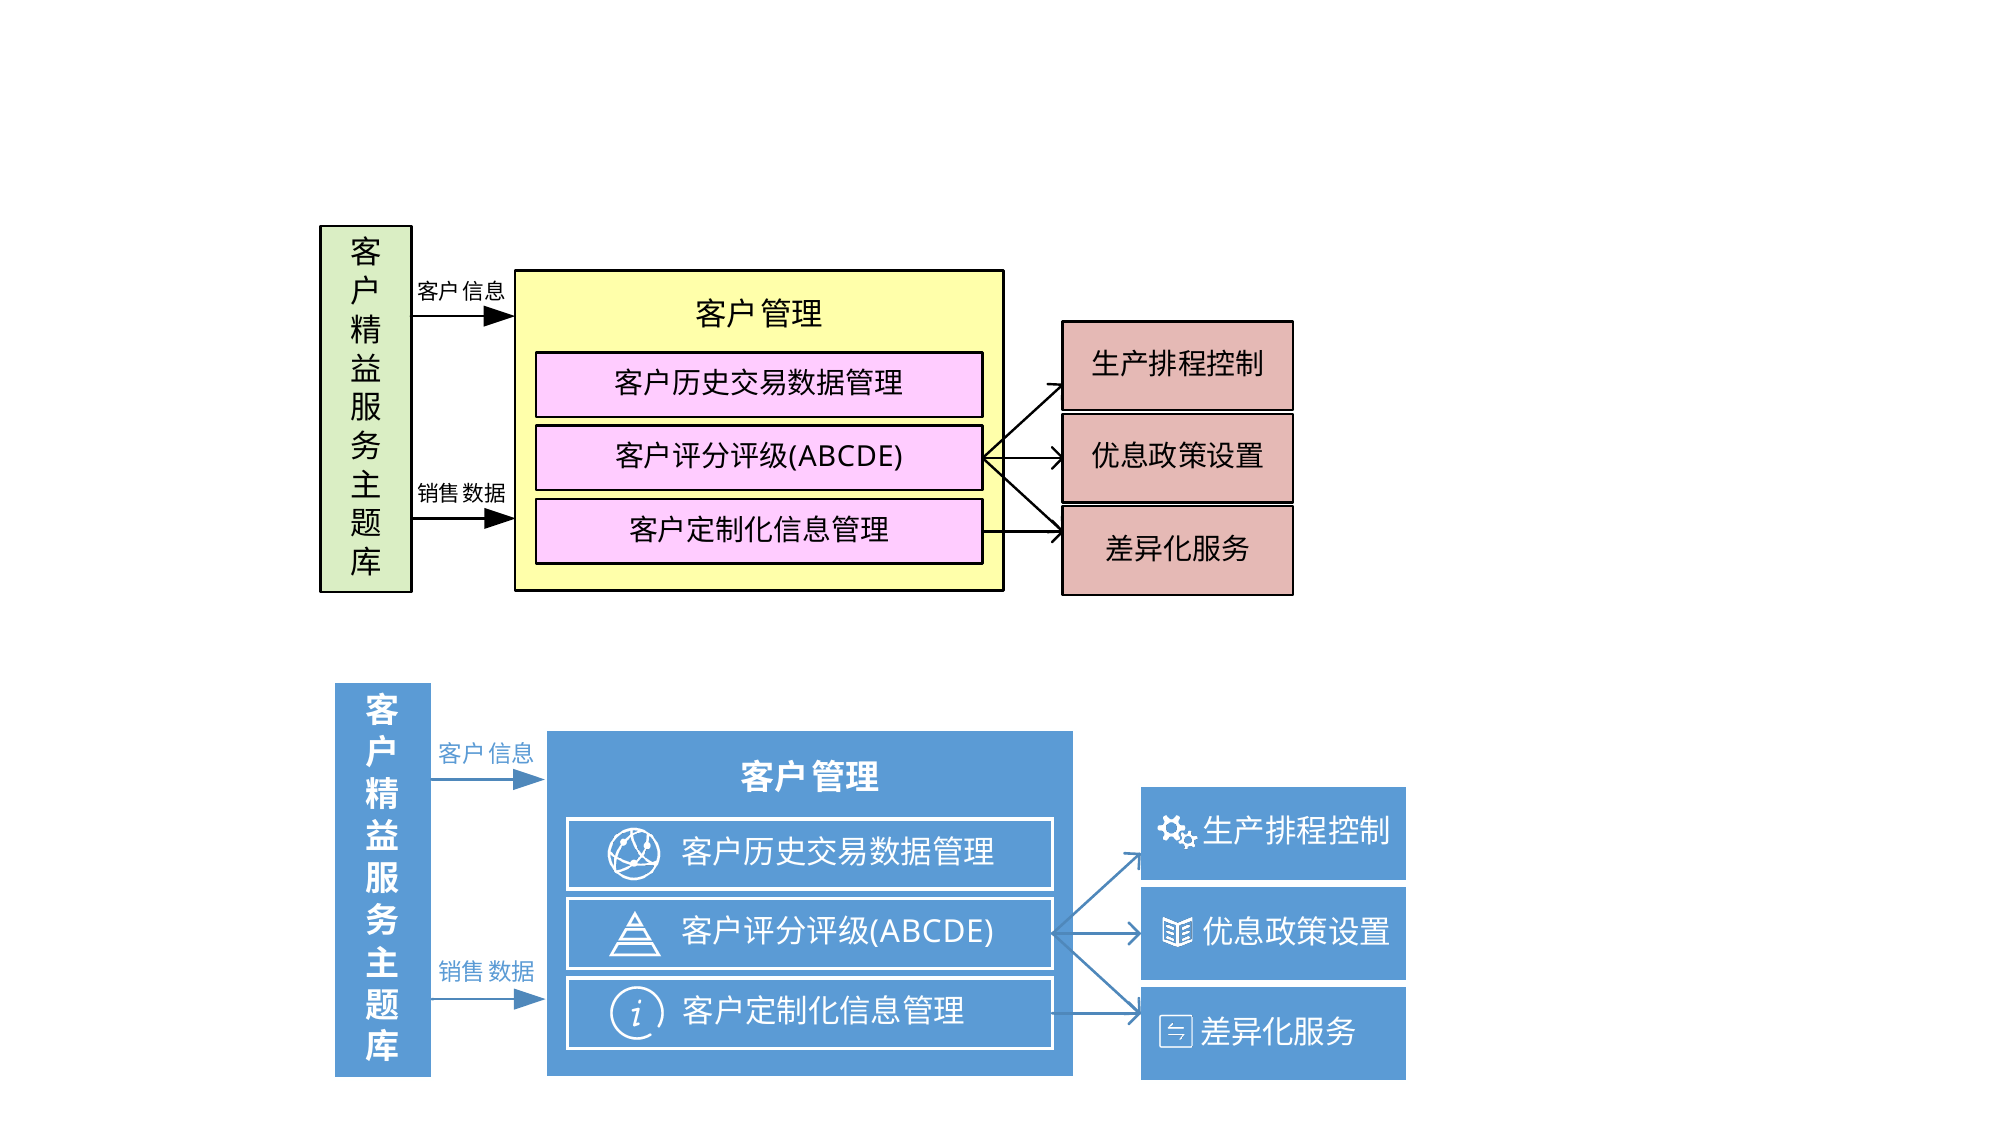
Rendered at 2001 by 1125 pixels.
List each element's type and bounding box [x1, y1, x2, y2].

picture [315, 217, 1294, 599]
picture [327, 672, 1409, 1086]
